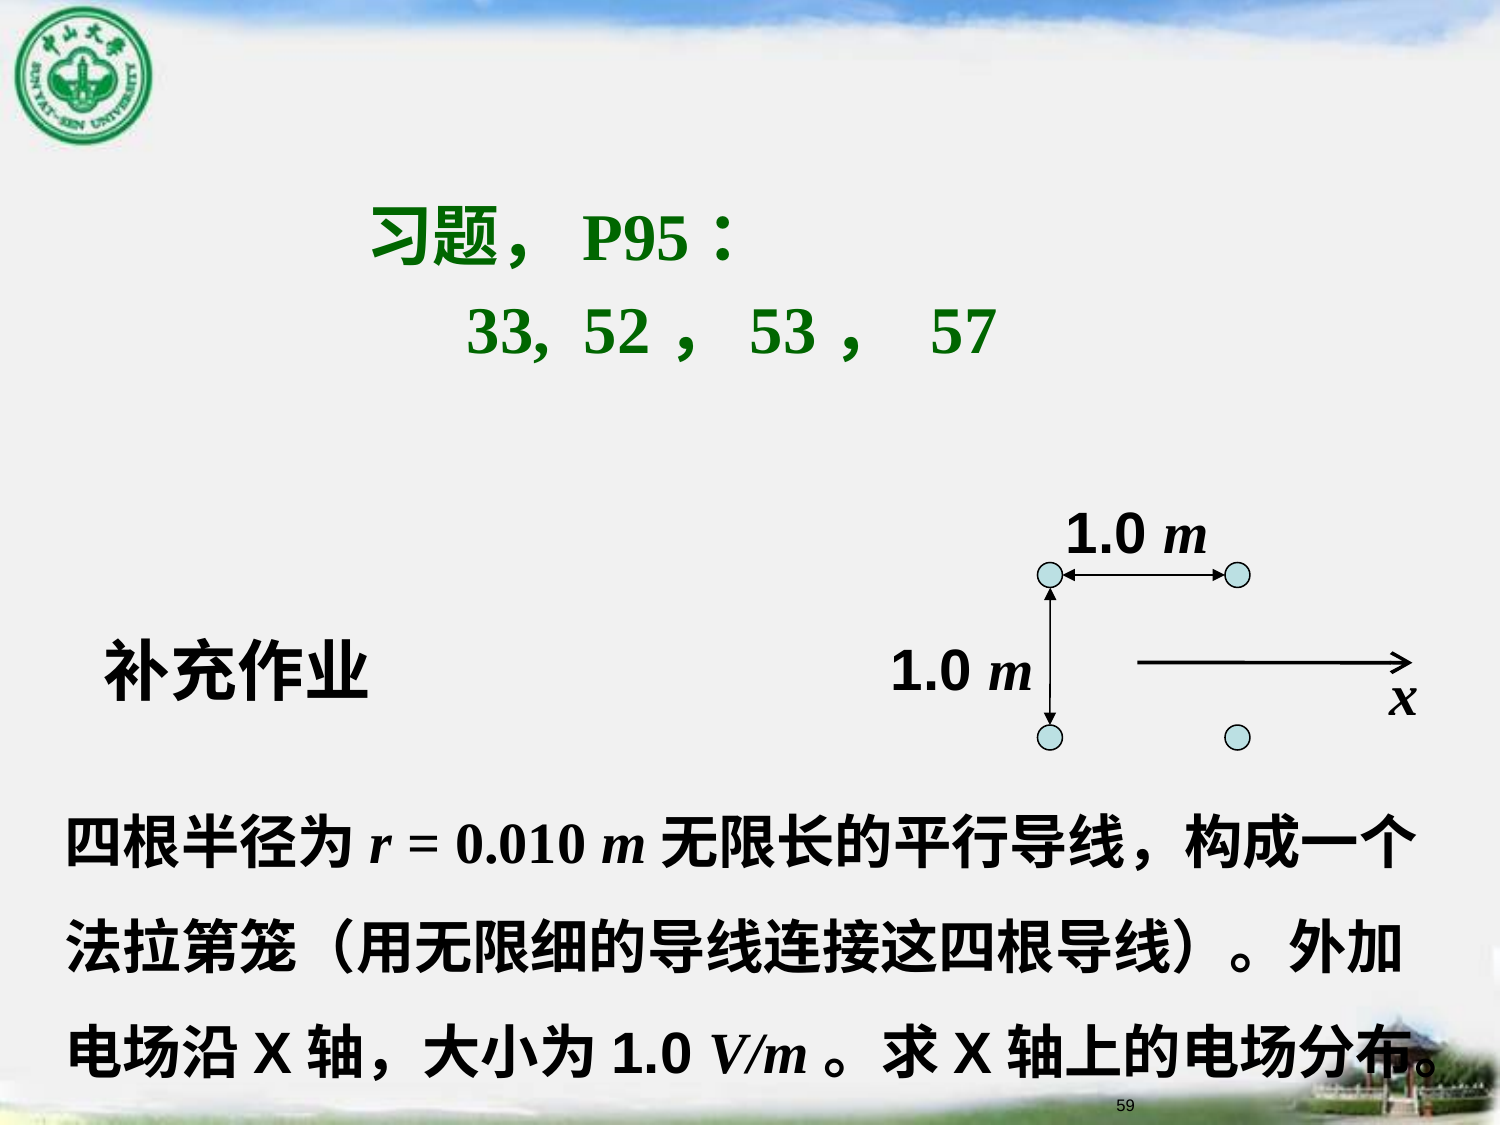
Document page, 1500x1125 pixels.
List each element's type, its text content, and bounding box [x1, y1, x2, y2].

title 补充作业 [37, 587, 438, 750]
text_box 四根半径为r = 0.010 m无限长的平行导线，构成一个法拉第笼（用无限细的导线连接这四根导线）。外加电场沿X轴，大小为1.0 V/m。求X轴上的电场分布。 [49, 762, 1463, 1093]
text_box [1037, 725, 1063, 751]
slide_number 59 [1012, 1093, 1151, 1125]
text_box 习题，P95： 33, 52，53， 57 [0, 0, 1438, 488]
text_box [1225, 562, 1250, 588]
text_box 1.0 m [876, 624, 1049, 710]
text_box 1.0 m [1051, 488, 1224, 573]
text_box x [1375, 650, 1435, 735]
text_box [1037, 562, 1063, 588]
picture [0, 0, 1500, 1125]
text_box [1224, 725, 1250, 751]
